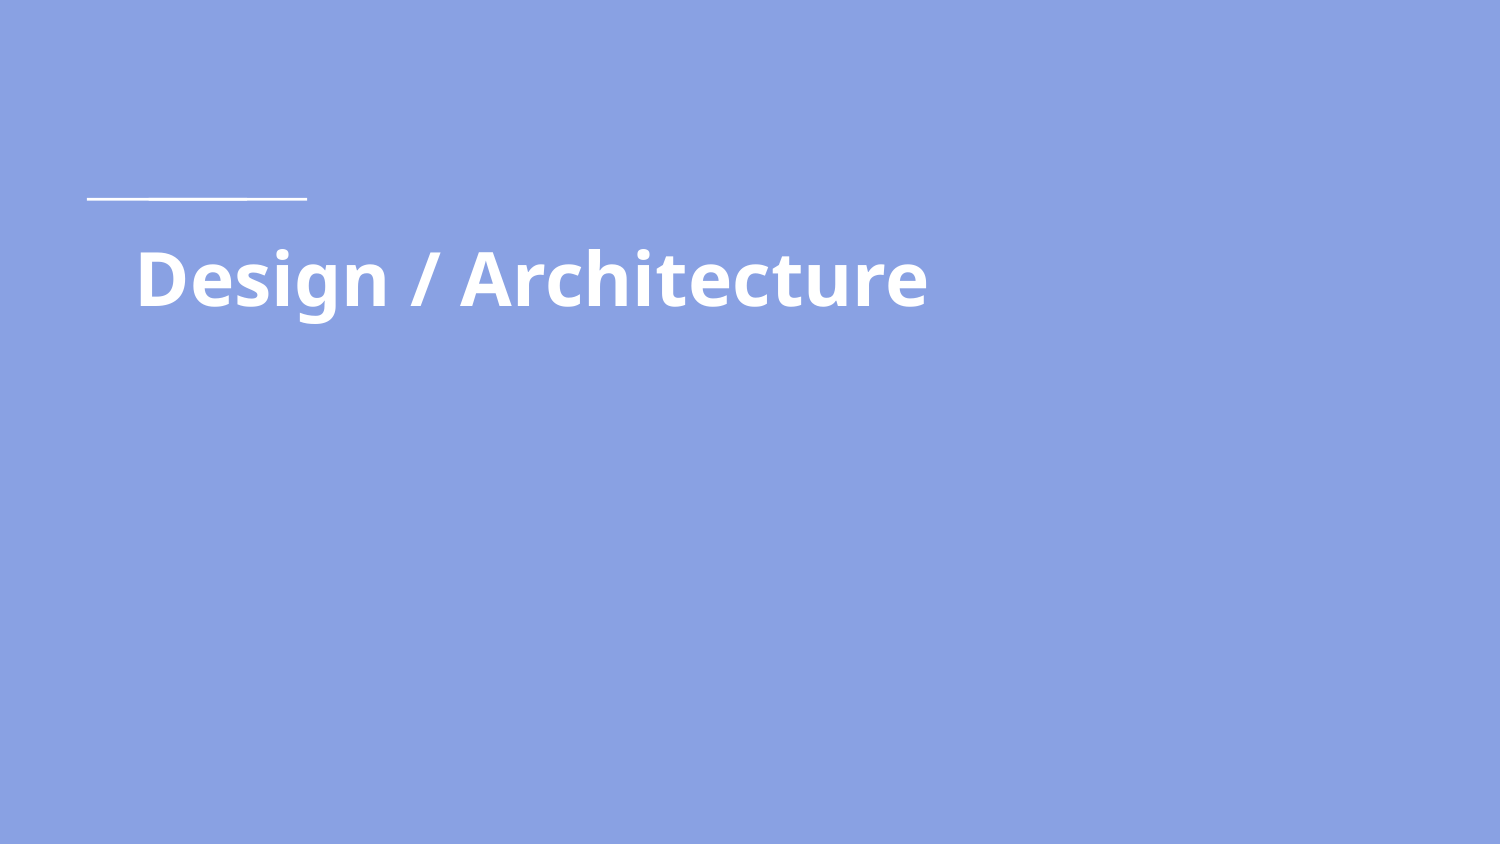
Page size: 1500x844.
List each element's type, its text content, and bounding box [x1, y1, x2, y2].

title Design / Architecture [119, 216, 1130, 466]
